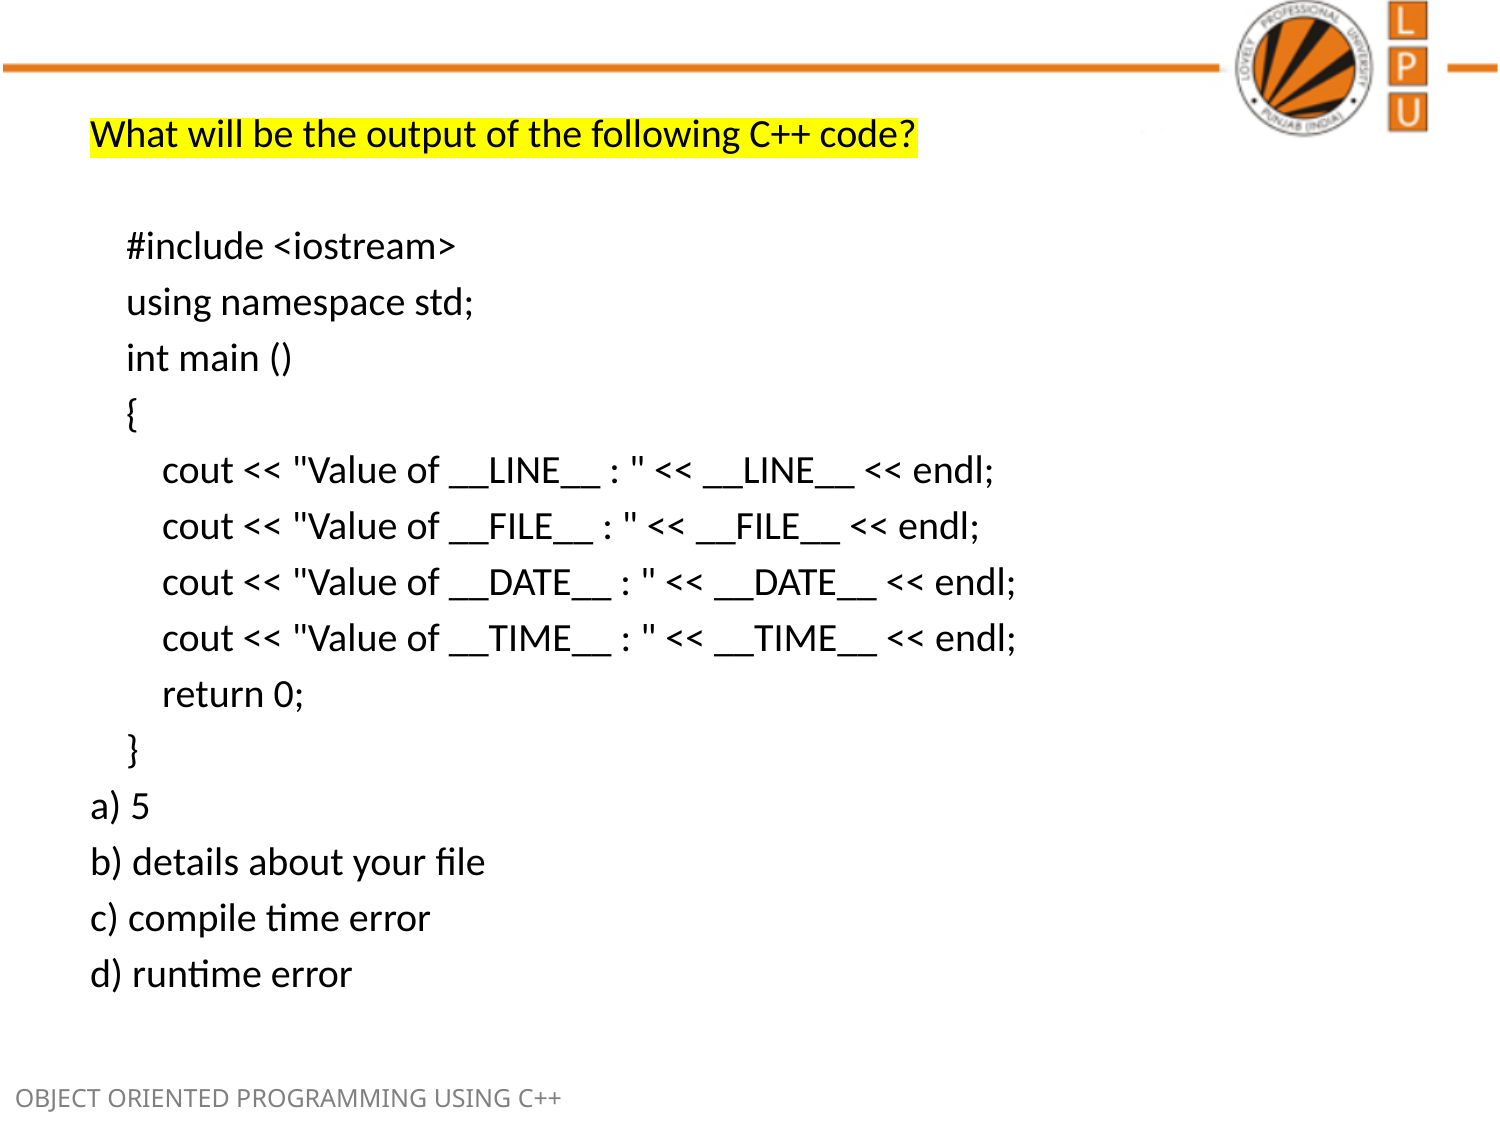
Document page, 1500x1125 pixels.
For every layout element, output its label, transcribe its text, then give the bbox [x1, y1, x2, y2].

list What will be the output of the following C++ code? #include <iostream> using namespace std; int main () { cout << "Value of __LINE__ : " << __LINE__ << endl; cout << "Value of __FILE__ : " << __FILE__ << endl; cout << "Value of __DATE__ : " << __DATE__ << endl; cout << "Value of __TIME__ : " << __TIME__ << endl; return 0; } a) 5 b) details about your file c) compile time error d) runtime error [75, 99, 1425, 1005]
picture [3, 0, 1500, 155]
